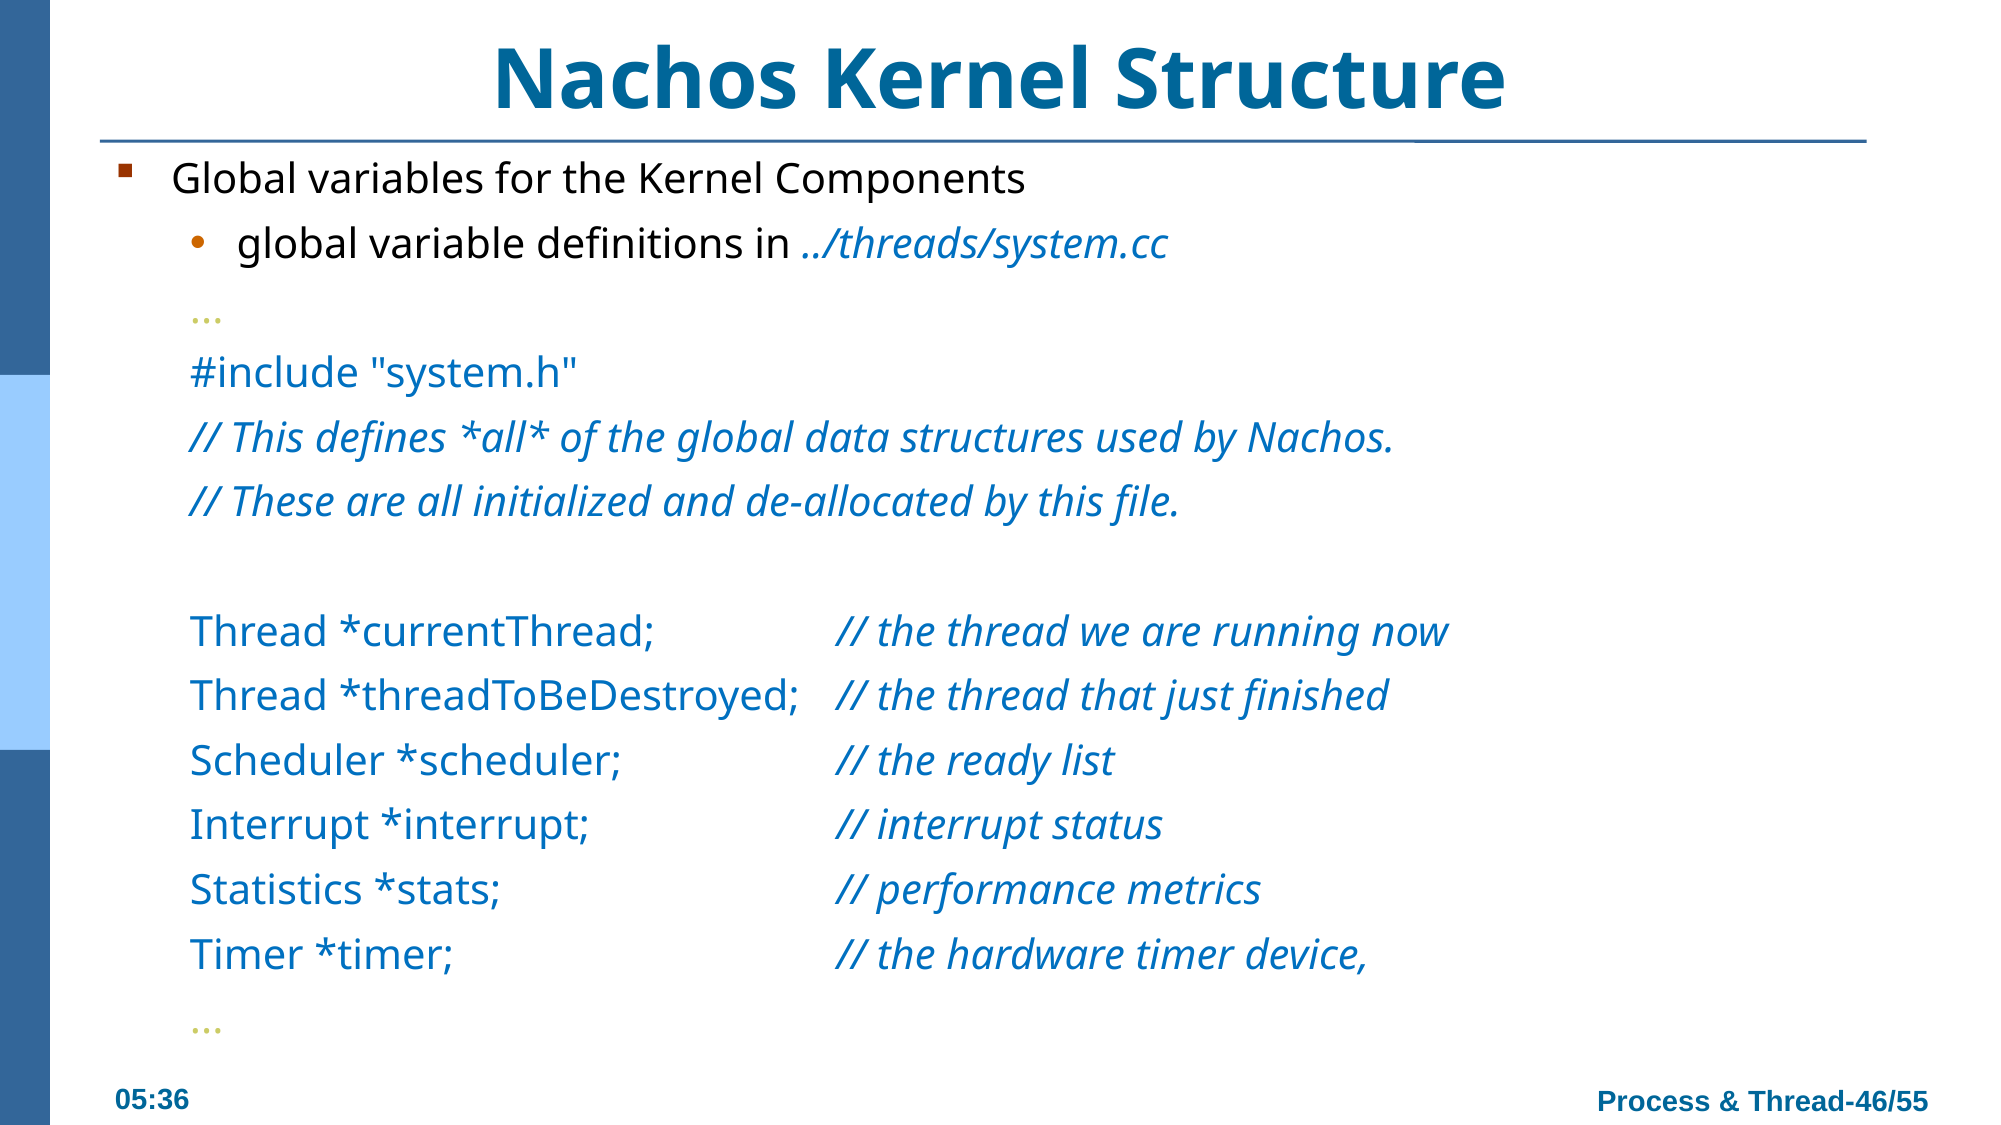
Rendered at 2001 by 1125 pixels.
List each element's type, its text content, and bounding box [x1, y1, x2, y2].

title Nachos Kernel Structure [99, 38, 1900, 133]
list Global variables for the Kernel Components global variable definitions in ../threads/system.cc ... #include "system.h" // This defines *all* of the global data structures used by Nachos. // These are all initialized and de-allocated by this file. Thread *currentThread; // the thread we are running now Thread *threadToBeDestroyed; // the thread that just finished Scheduler *scheduler; // the ready list Interrupt *interrupt; // interrupt status Statistics *stats; // performance metrics Timer *timer; // the hardware timer device, ... [99, 144, 1900, 904]
